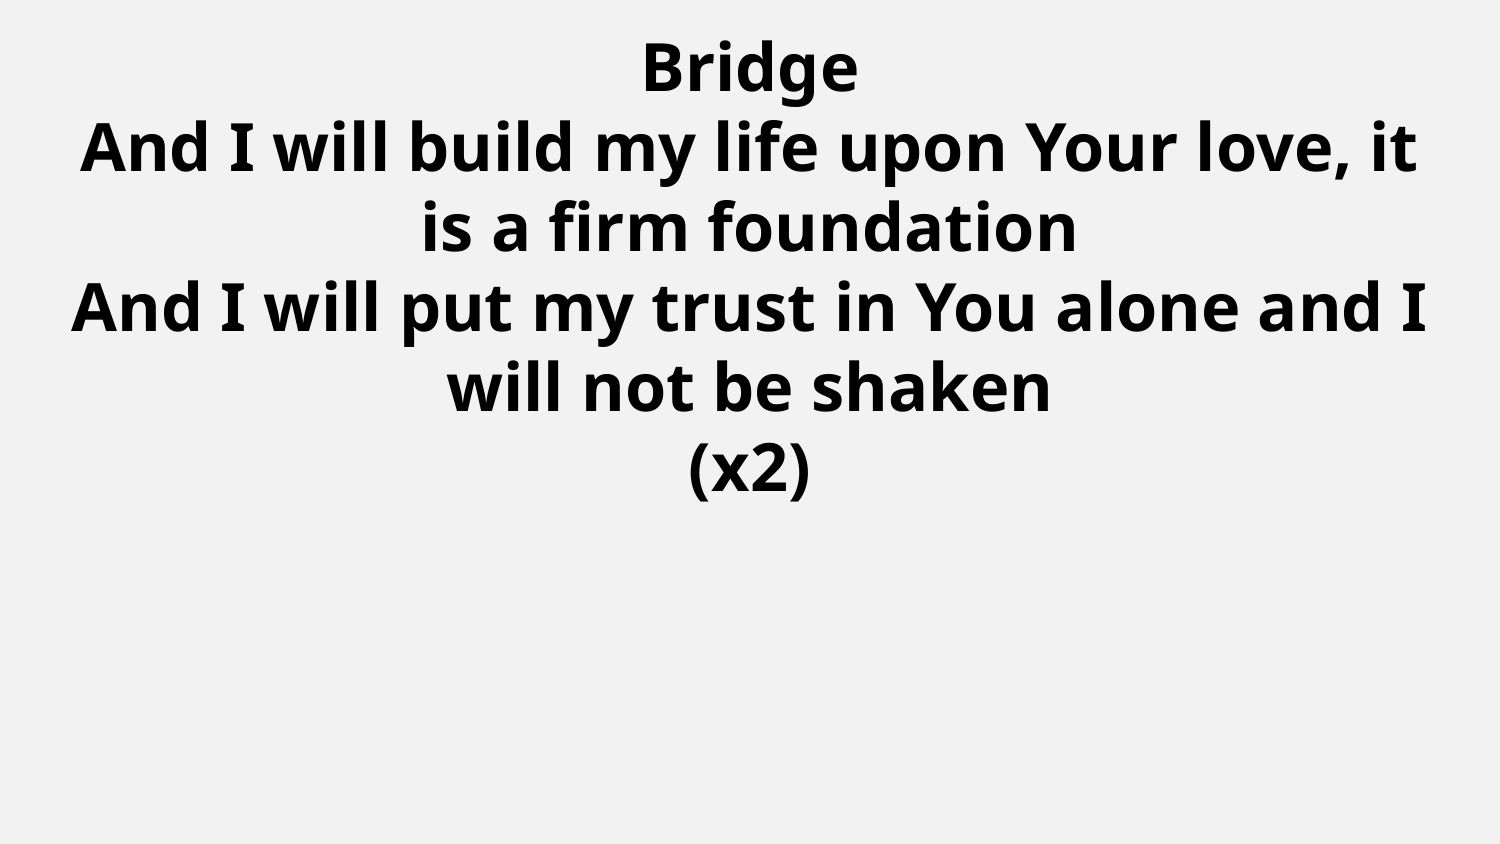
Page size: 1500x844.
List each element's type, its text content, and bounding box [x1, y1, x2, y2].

subtitle Bridge And I will build my life upon Your love, it is a firm foundation And I will put my trust in You alone and I will not be shaken (x2) [36, 9, 1464, 835]
